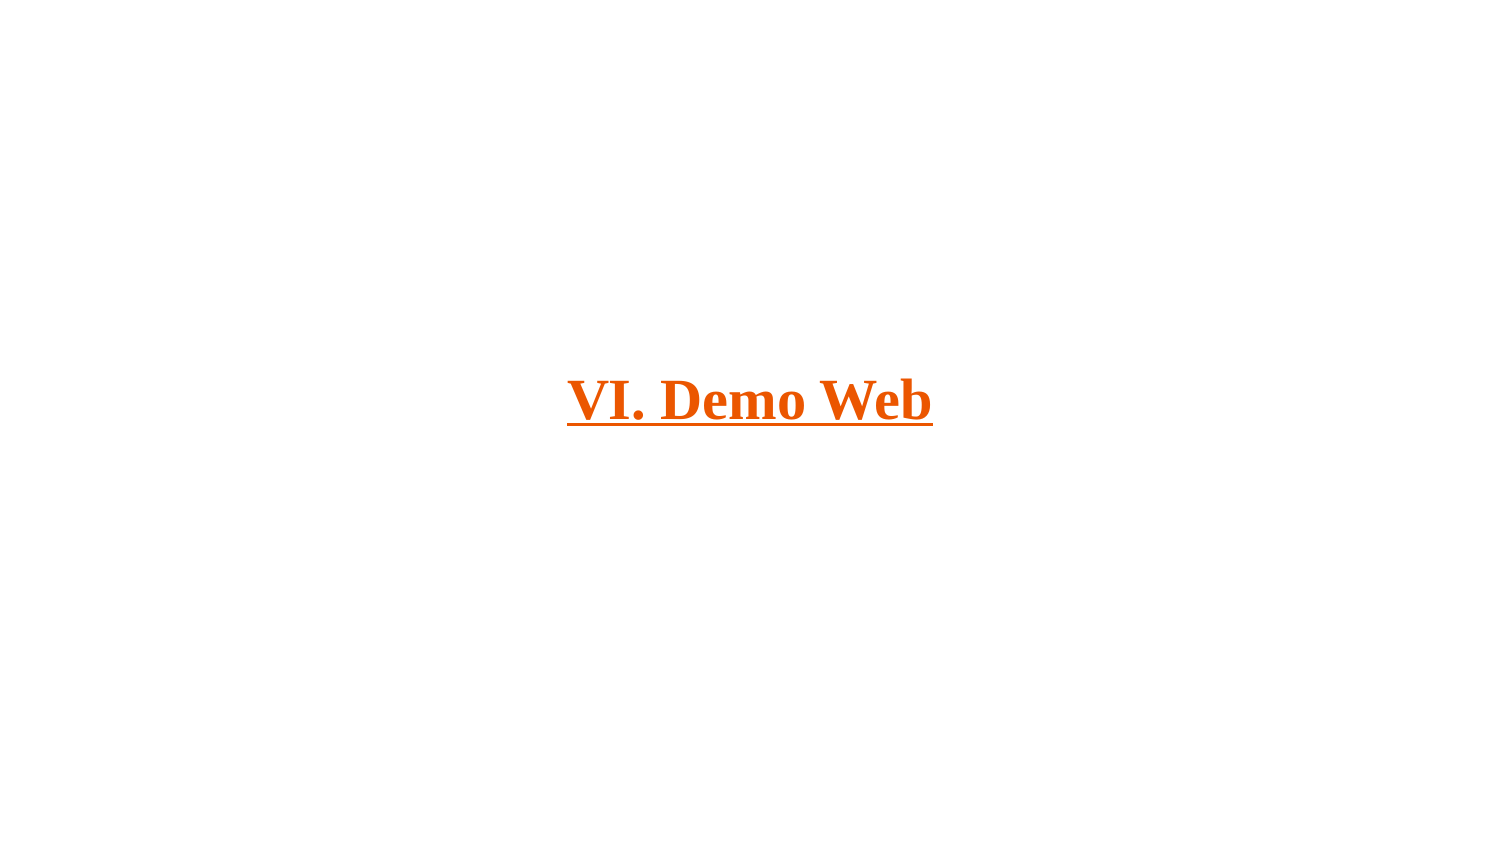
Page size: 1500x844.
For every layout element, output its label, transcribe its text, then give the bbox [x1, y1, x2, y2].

title VI. Demo Web [75, 325, 1425, 467]
